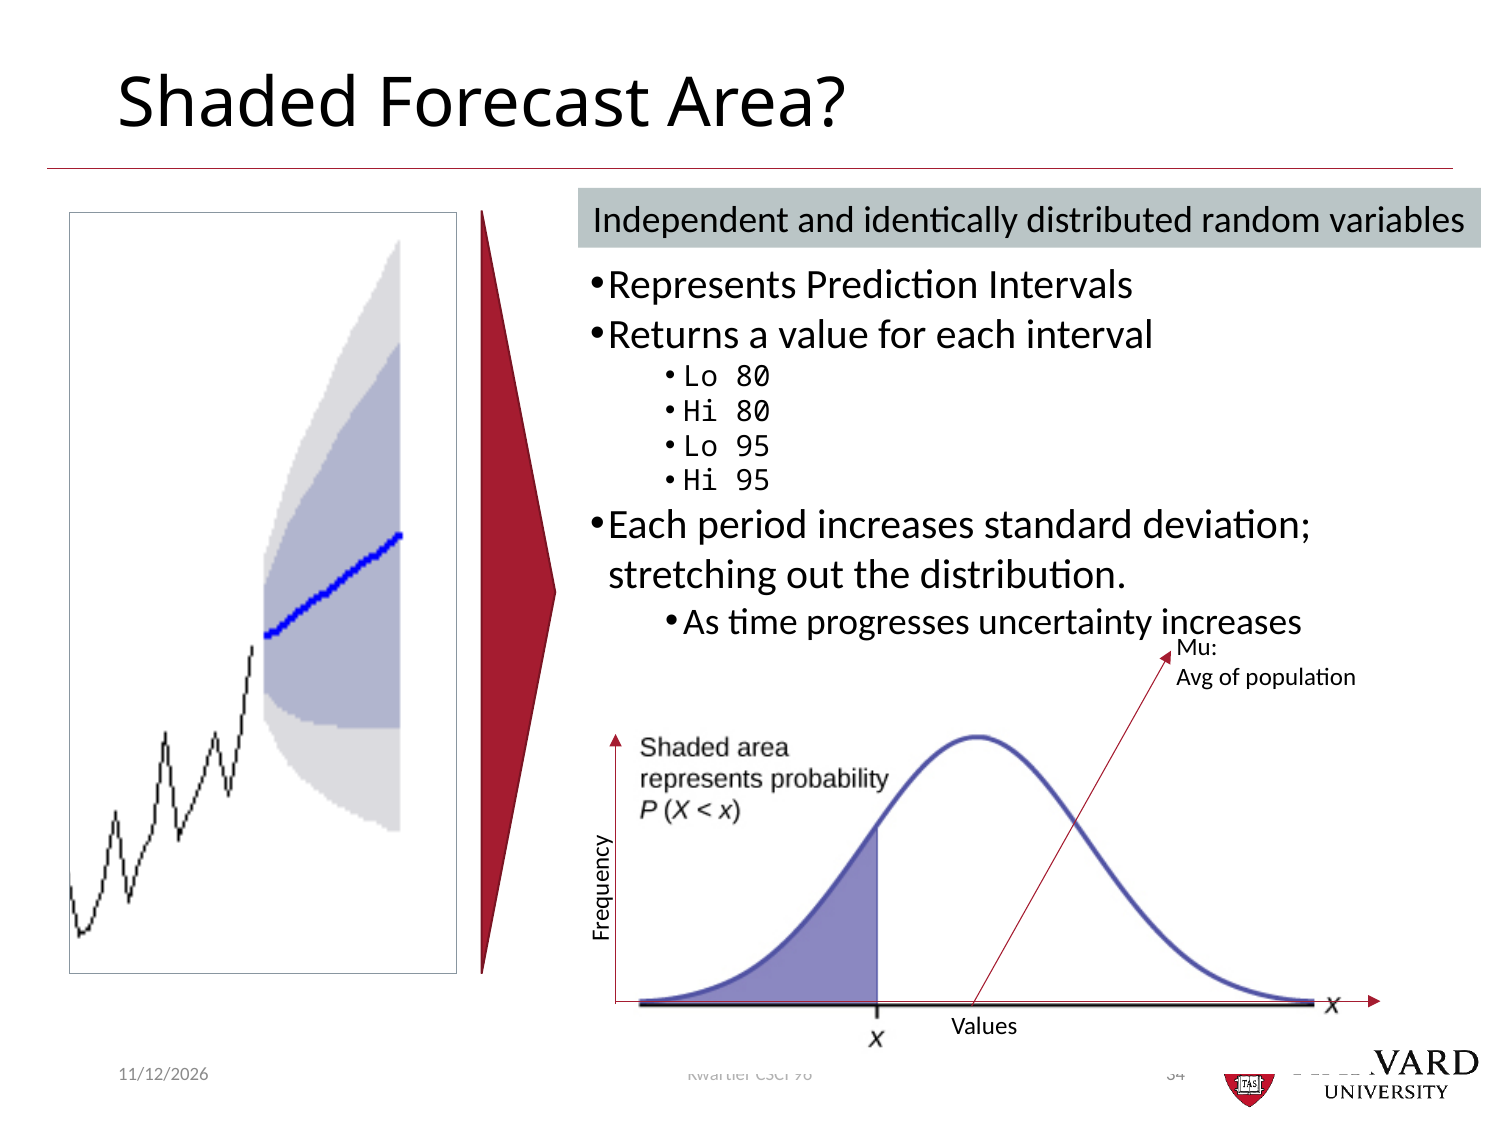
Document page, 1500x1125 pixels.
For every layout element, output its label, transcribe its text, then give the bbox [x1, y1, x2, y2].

text_box Represents Prediction Intervals Returns a value for each interval Lo 80 Hi 80 Lo 95 Hi 95 Each period increases standard deviation; stretching out the distribution. As time progresses uncertainty increases [575, 249, 1482, 650]
text_box [480, 210, 557, 974]
title Shaded Forecast Area? [103, 59, 1397, 157]
slide_number 34 [1059, 1075, 1200, 1103]
text_box Independent and identically distributed random variables [578, 187, 1481, 248]
footer Kwartler CSCI 96 [496, 1042, 1004, 1103]
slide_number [103, 1042, 441, 1103]
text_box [576, 623, 1381, 1075]
picture [1200, 1024, 1500, 1125]
picture [69, 212, 457, 974]
